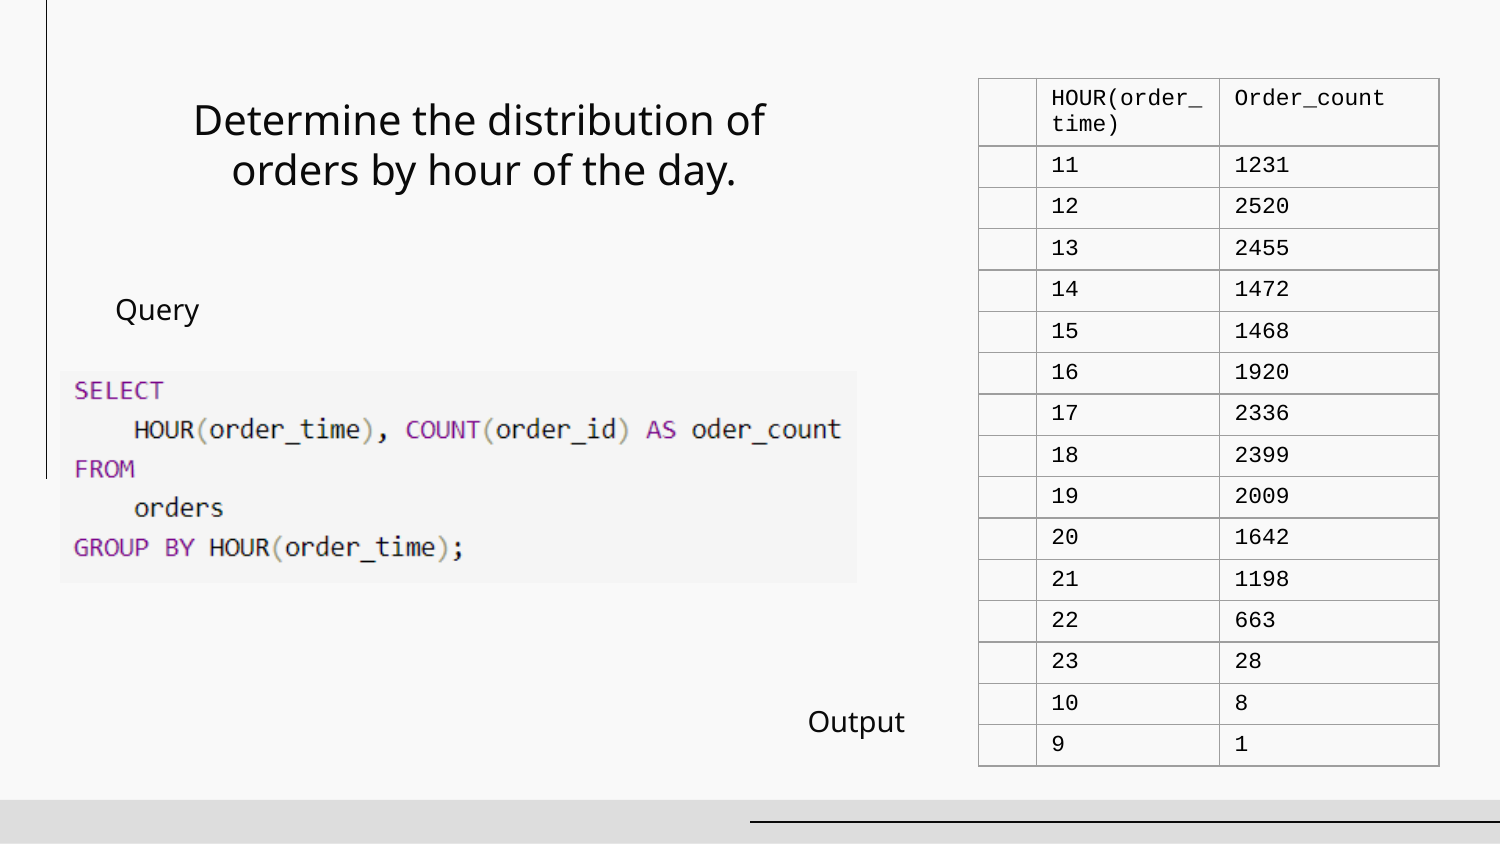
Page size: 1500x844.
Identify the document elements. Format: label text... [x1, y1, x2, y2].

table_cell 19 [1037, 477, 1219, 517]
table_cell 21 [1037, 560, 1219, 600]
table_cell [979, 395, 1036, 435]
table_cell 1920 [1220, 353, 1438, 393]
table_cell [979, 147, 1036, 187]
subtitle Query [60, 271, 254, 336]
table_cell 2009 [1220, 477, 1438, 517]
table_cell [979, 477, 1036, 517]
table_cell [979, 725, 1036, 765]
table_cell 12 [1037, 188, 1219, 228]
table_cell 13 [1037, 229, 1219, 269]
table_cell 8 [1220, 684, 1438, 724]
table_cell 2520 [1220, 188, 1438, 228]
table_cell 1198 [1220, 560, 1438, 600]
table_cell 1 [1220, 725, 1438, 765]
table_header Order_count [1220, 79, 1438, 145]
table_cell [979, 188, 1036, 228]
table_cell [979, 271, 1036, 311]
table_cell 2455 [1220, 229, 1438, 269]
table_cell 18 [1037, 436, 1219, 476]
table_cell [979, 312, 1036, 352]
table_cell [979, 353, 1036, 393]
table_cell 17 [1037, 395, 1219, 435]
table_cell 1642 [1220, 519, 1438, 559]
table_header [979, 79, 1036, 145]
table_cell 15 [1037, 312, 1219, 352]
table_cell [979, 229, 1036, 269]
table_cell 1468 [1220, 312, 1438, 352]
table_cell 2399 [1220, 436, 1438, 476]
table_cell 14 [1037, 271, 1219, 311]
table_cell 20 [1037, 519, 1219, 559]
table_cell [979, 436, 1036, 476]
table_cell 9 [1037, 725, 1219, 765]
table_cell [979, 643, 1036, 683]
table_cell 22 [1037, 601, 1219, 641]
table_header HOUR(order_time) [1037, 79, 1219, 145]
table_cell 10 [1037, 684, 1219, 724]
table_cell 28 [1220, 643, 1438, 683]
table_cell 23 [1037, 643, 1219, 683]
table_cell 1472 [1220, 271, 1438, 311]
text_box Output [760, 683, 953, 748]
table_cell [979, 601, 1036, 641]
table_cell [979, 519, 1036, 559]
picture [60, 371, 857, 583]
table_cell 11 [1037, 147, 1219, 187]
table_cell 2336 [1220, 395, 1438, 435]
table_cell [979, 560, 1036, 600]
table_cell 1231 [1220, 147, 1438, 187]
table_cell [979, 684, 1036, 724]
table_cell 16 [1037, 353, 1219, 393]
table_cell 663 [1220, 601, 1438, 641]
title Determine the distribution of orders by hour of the day. [157, 78, 812, 214]
